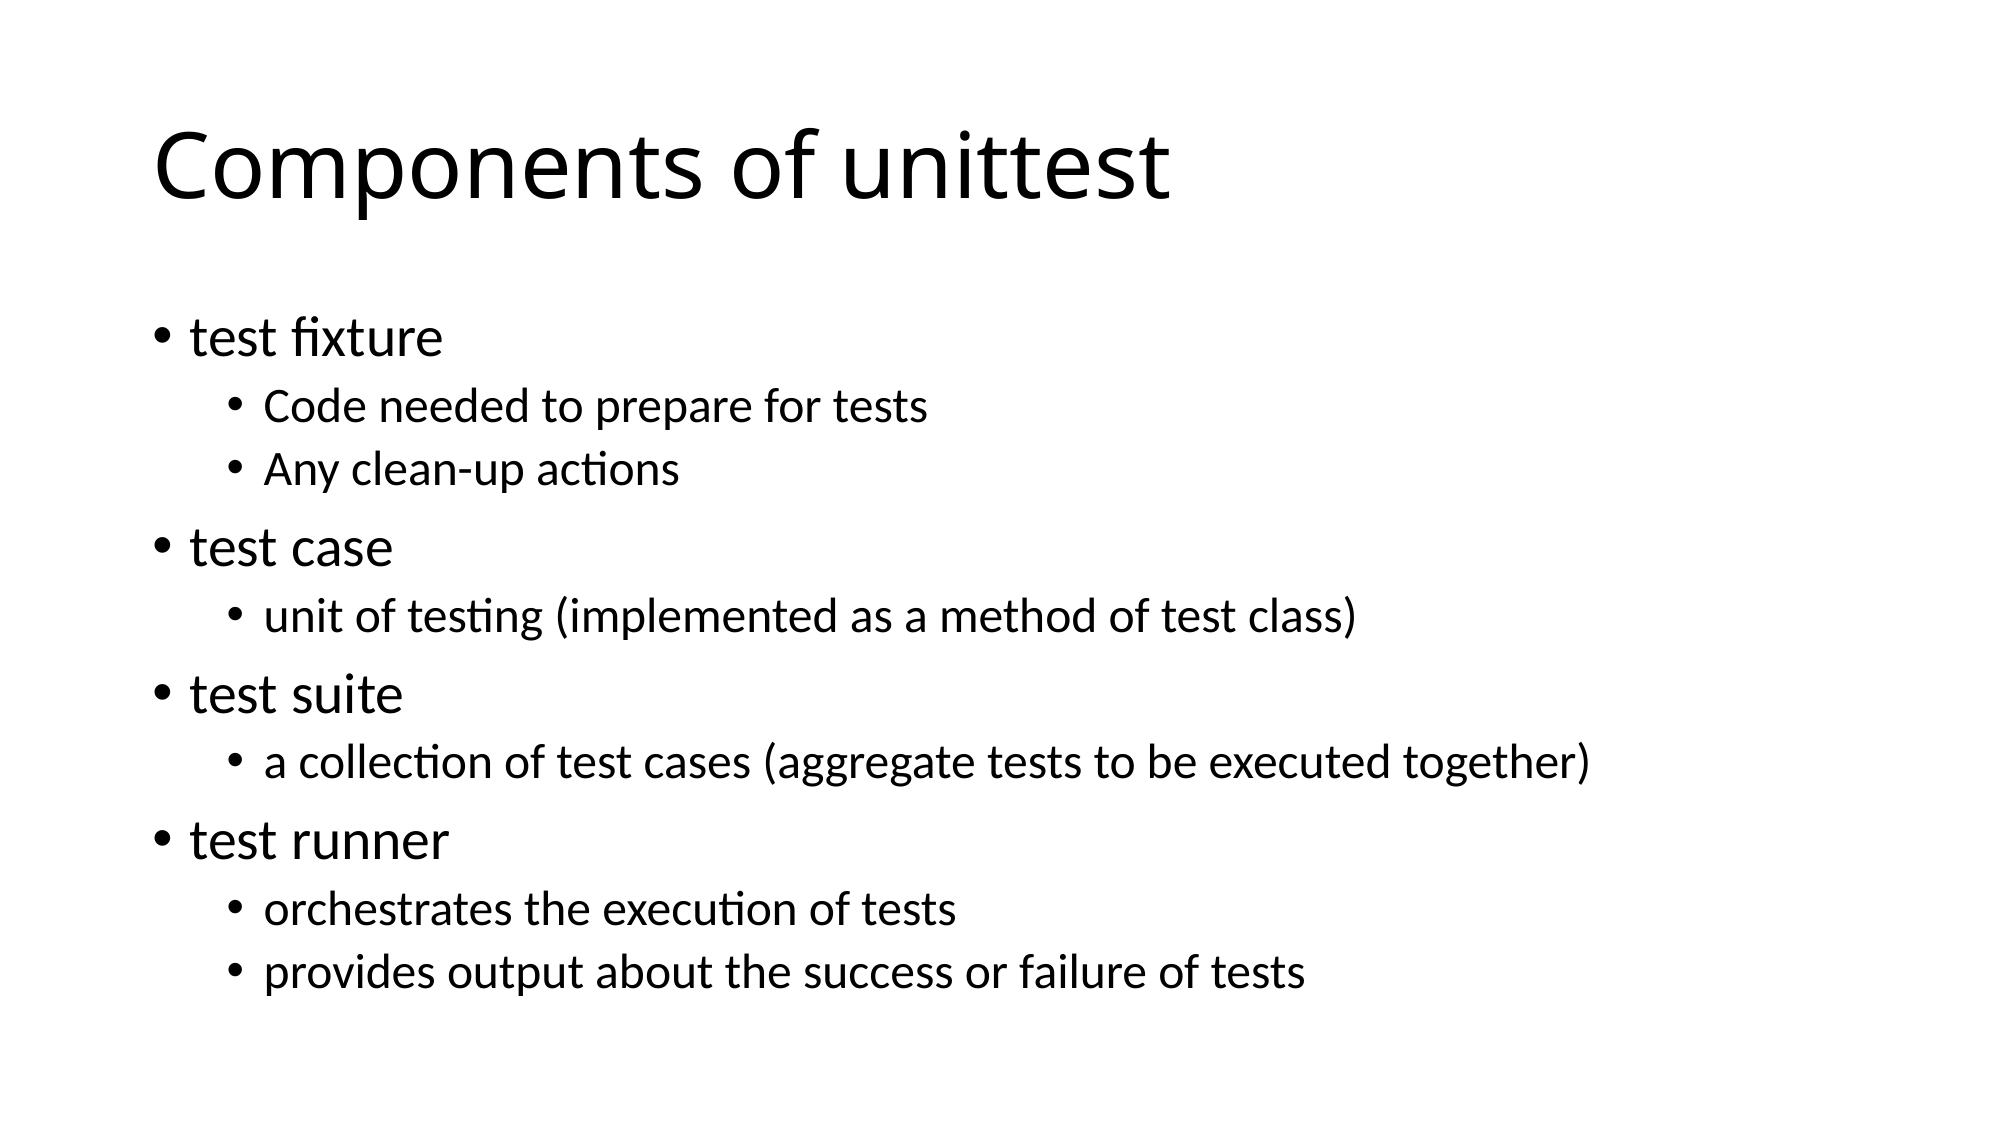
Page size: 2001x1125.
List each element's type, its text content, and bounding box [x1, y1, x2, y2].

list test fixture Code needed to prepare for tests Any clean-up actions test case unit of testing (implemented as a method of test class) test suite a collection of test cases (aggregate tests to be executed together) test runner orchestrates the execution of tests provides output about the success or failure of tests [137, 299, 1863, 1014]
title Components of unittest [137, 59, 1863, 278]
